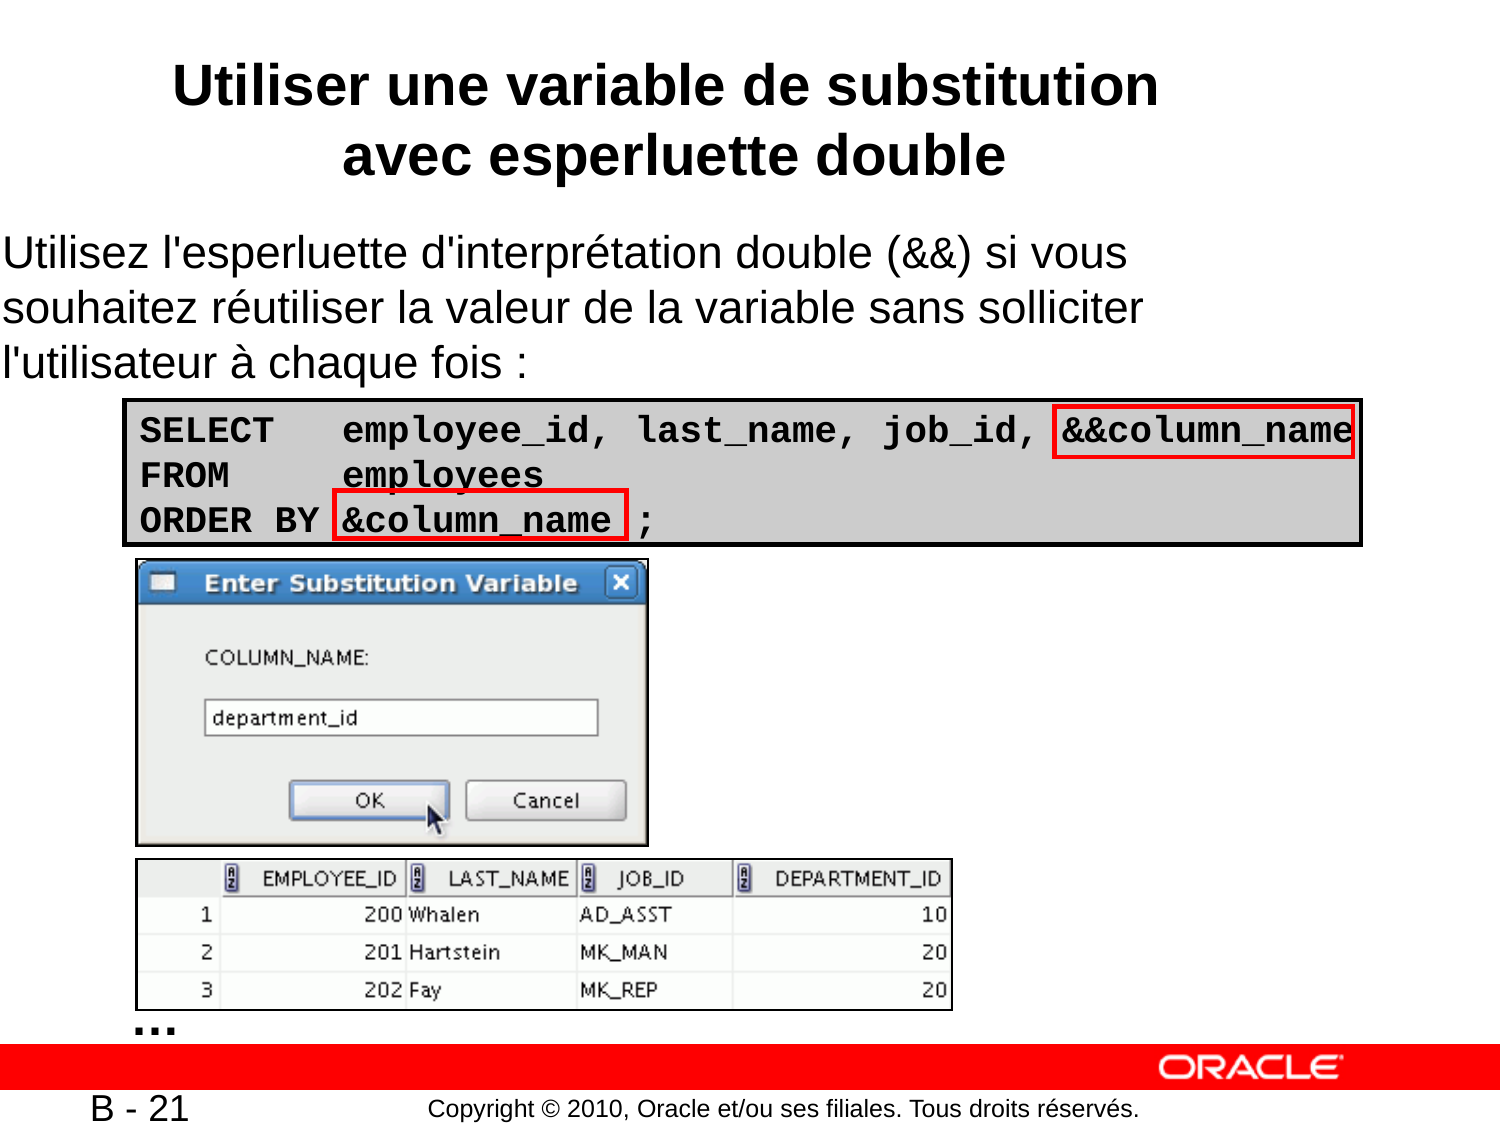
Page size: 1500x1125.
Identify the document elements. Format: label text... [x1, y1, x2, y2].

list Utilisez l'esperluette d'interprétation double (&&) si vous souhaitez réutiliser la valeur de la variable sans solliciter l'utilisateur à chaque fois : [0, 220, 1300, 391]
picture [0, 1044, 1500, 1090]
picture [137, 860, 952, 1009]
title Utiliser une variable de substitution avec esperluette double [0, 44, 1351, 233]
text_box SELECT employee_id, last_name, job_id, &&column_name FROM employees ORDER BY &column_name ; [124, 399, 1361, 545]
text_box … [128, 983, 189, 1048]
text_box [334, 490, 627, 539]
text_box [1054, 406, 1354, 457]
picture [137, 560, 648, 846]
